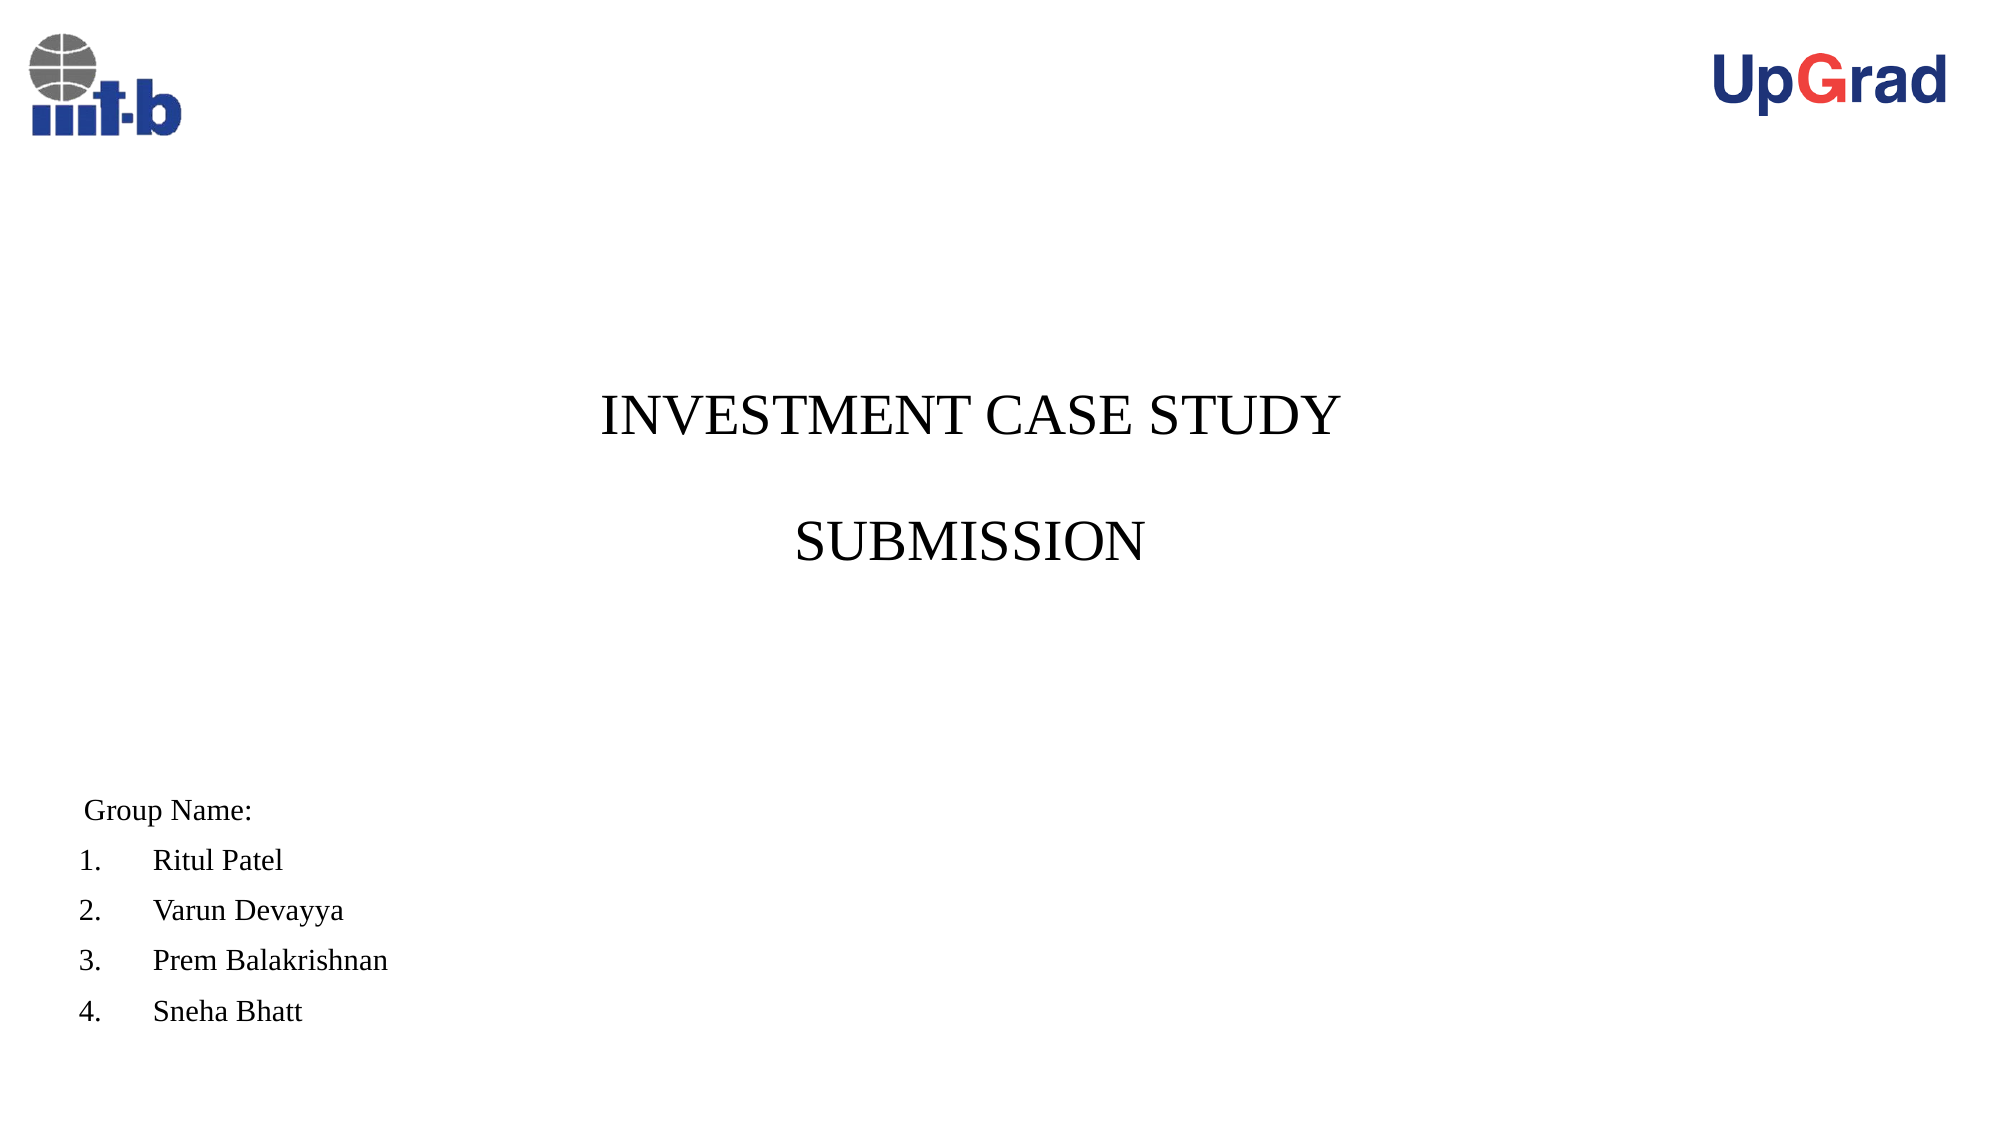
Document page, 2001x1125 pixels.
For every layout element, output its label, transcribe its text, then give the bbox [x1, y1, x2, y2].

subtitle Group Name: Ritul Patel Varun Devayya Prem Balakrishnan Sneha Bhatt [63, 786, 1071, 1038]
picture [1714, 53, 1952, 116]
title INVESTMENT CASE STUDY SUBMISSION [228, 56, 1729, 581]
picture [0, 29, 208, 163]
